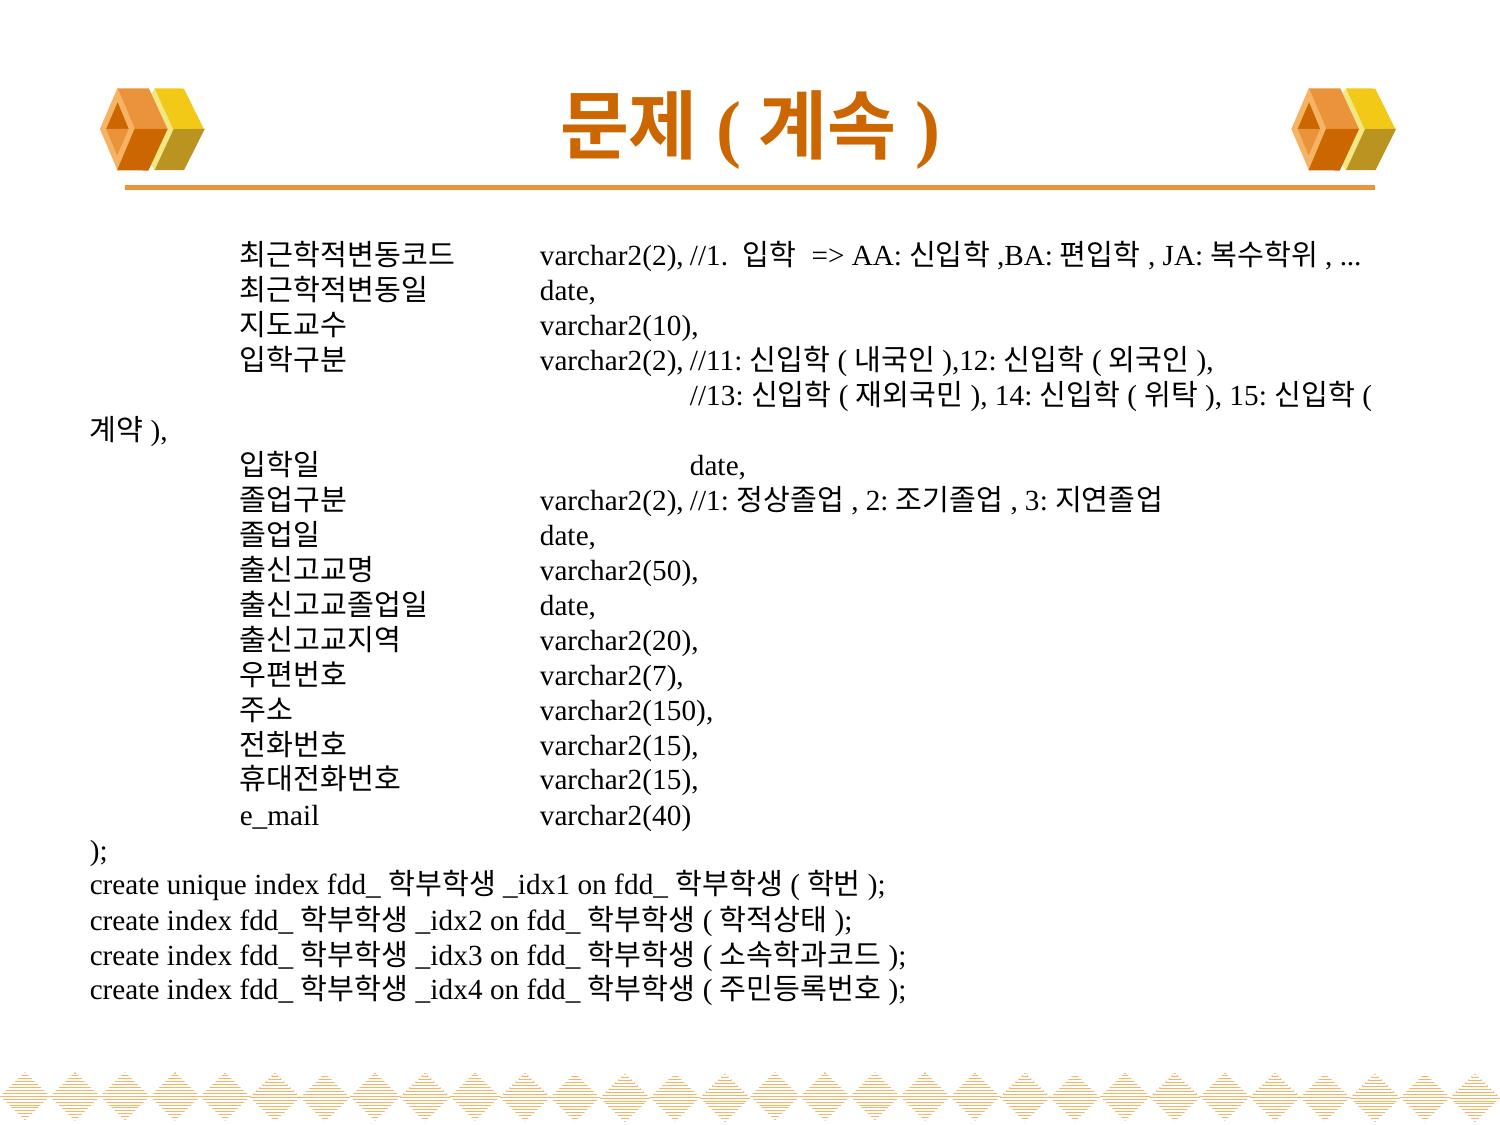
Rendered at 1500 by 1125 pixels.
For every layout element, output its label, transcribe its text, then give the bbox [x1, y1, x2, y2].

title 문제(계속) [75, 59, 1425, 188]
text_box 최근학적변동코드 varchar2(2), //1. 입학 => AA:신입학,BA:편입학, JA:복수학위, ... 최근학적변동일 date, 지도교수 varchar2(10), 입학구분 varchar2(2), //11:신입학(내국인),12:신입학(외국인), //13:신입학(재외국민), 14:신입학(위탁), 15:신입학(계약), 입학일 date, 졸업구분 varchar2(2), //1:정상졸업, 2:조기졸업, 3:지연졸업 졸업일 date, 출신고교명 varchar2(50), 출신고교졸업일 date, 출신고교지역 varchar2(20), 우편번호 varchar2(7), 주소 varchar2(150), 전화번호 varchar2(15), 휴대전화번호 varchar2(15), e_mail varchar2(40) ); create unique index fdd_학부학생_idx1 on fdd_학부학생(학번); create index fdd_학부학생_idx2 on fdd_학부학생(학적상태); create index fdd_학부학생_idx3 on fdd_학부학생(소속학과코드); create index fdd_학부학생_idx4 on fdd_학부학생(주민등록번호); [74, 229, 1425, 1013]
